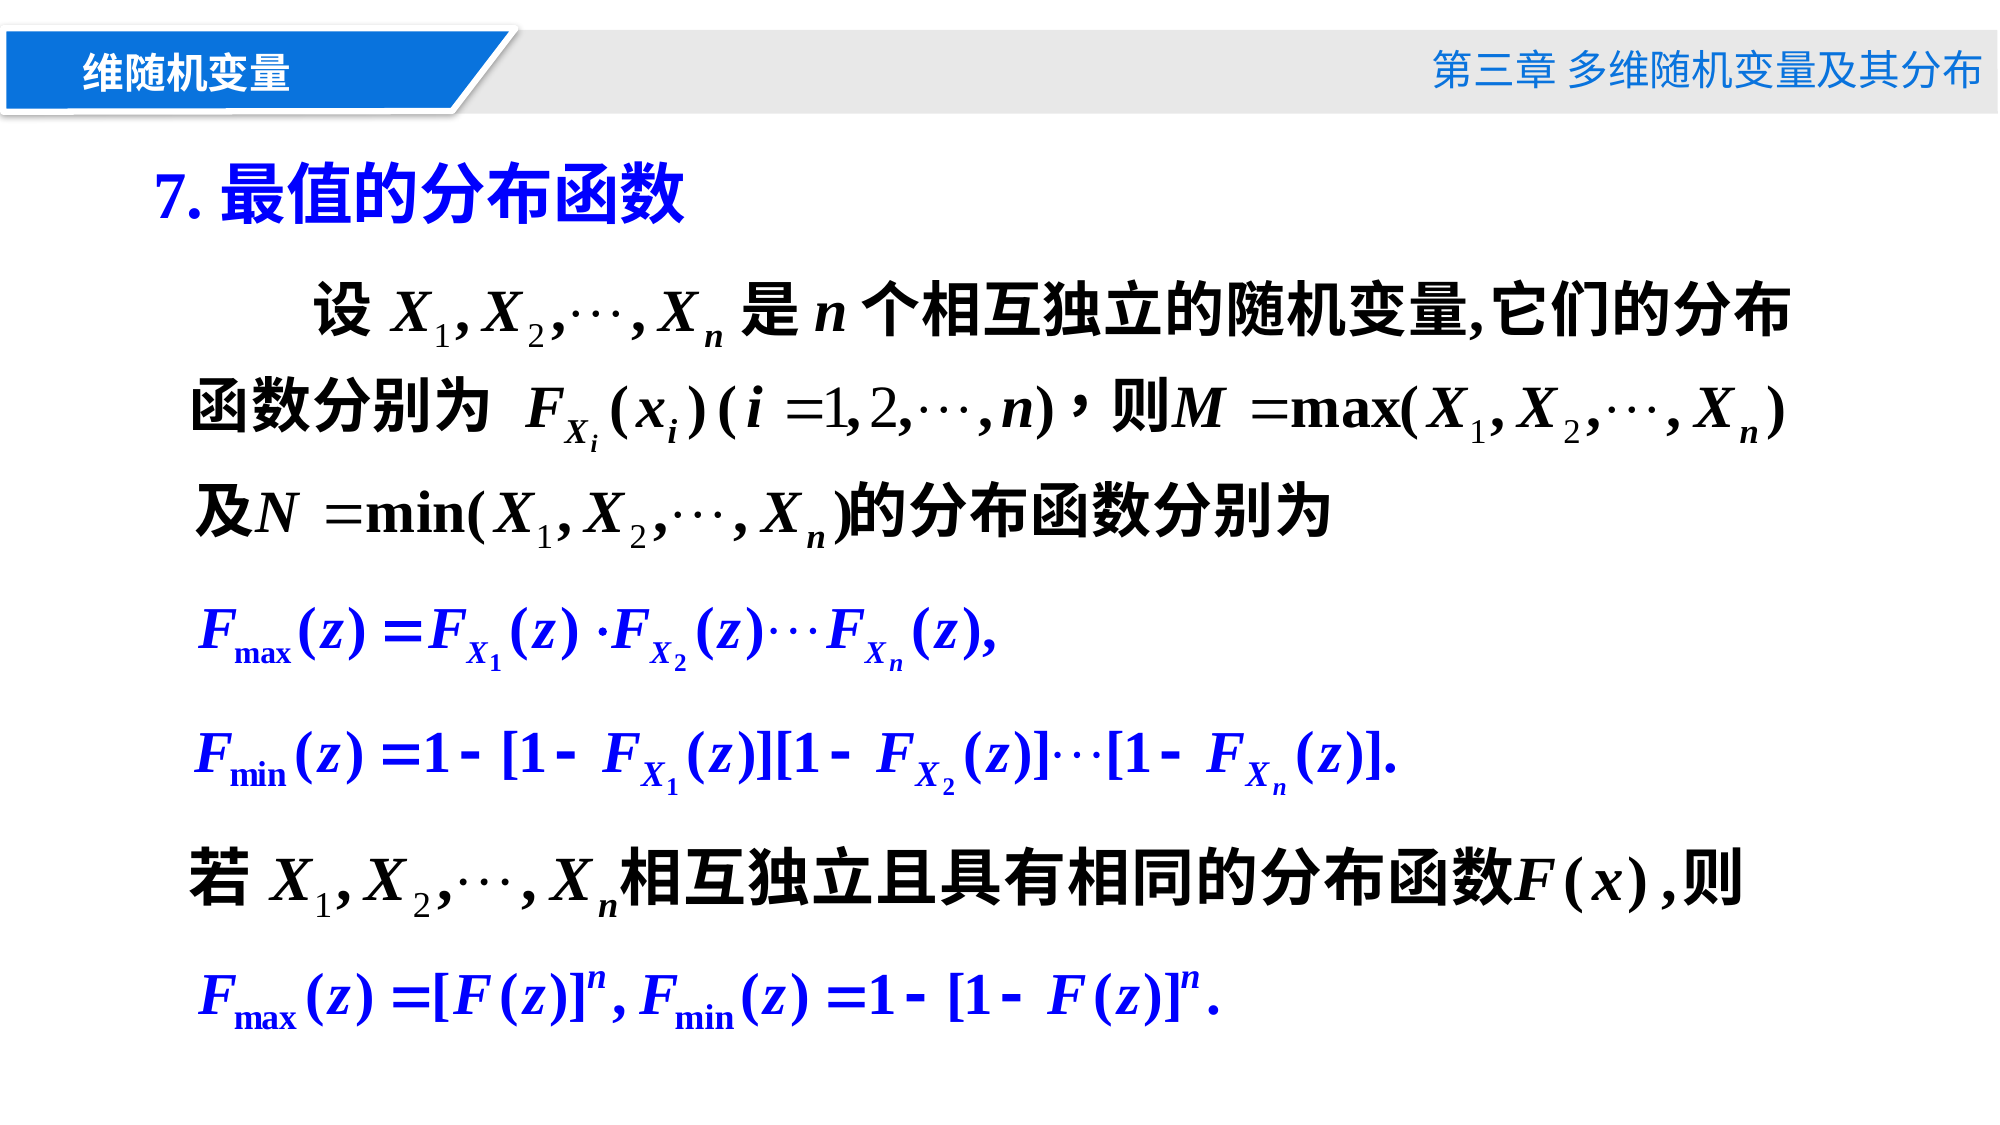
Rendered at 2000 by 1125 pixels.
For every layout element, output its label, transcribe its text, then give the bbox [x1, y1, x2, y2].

text_box [0, 25, 519, 115]
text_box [194, 955, 629, 1036]
text_box 第三章 多维随机变量及其分布 [1417, 36, 1999, 101]
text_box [635, 955, 1222, 1034]
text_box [186, 266, 1804, 563]
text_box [180, 837, 1757, 932]
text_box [190, 721, 1400, 801]
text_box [194, 597, 997, 676]
text_box [461, 27, 2000, 116]
text_box 7.最值的分布函数 [138, 144, 762, 239]
